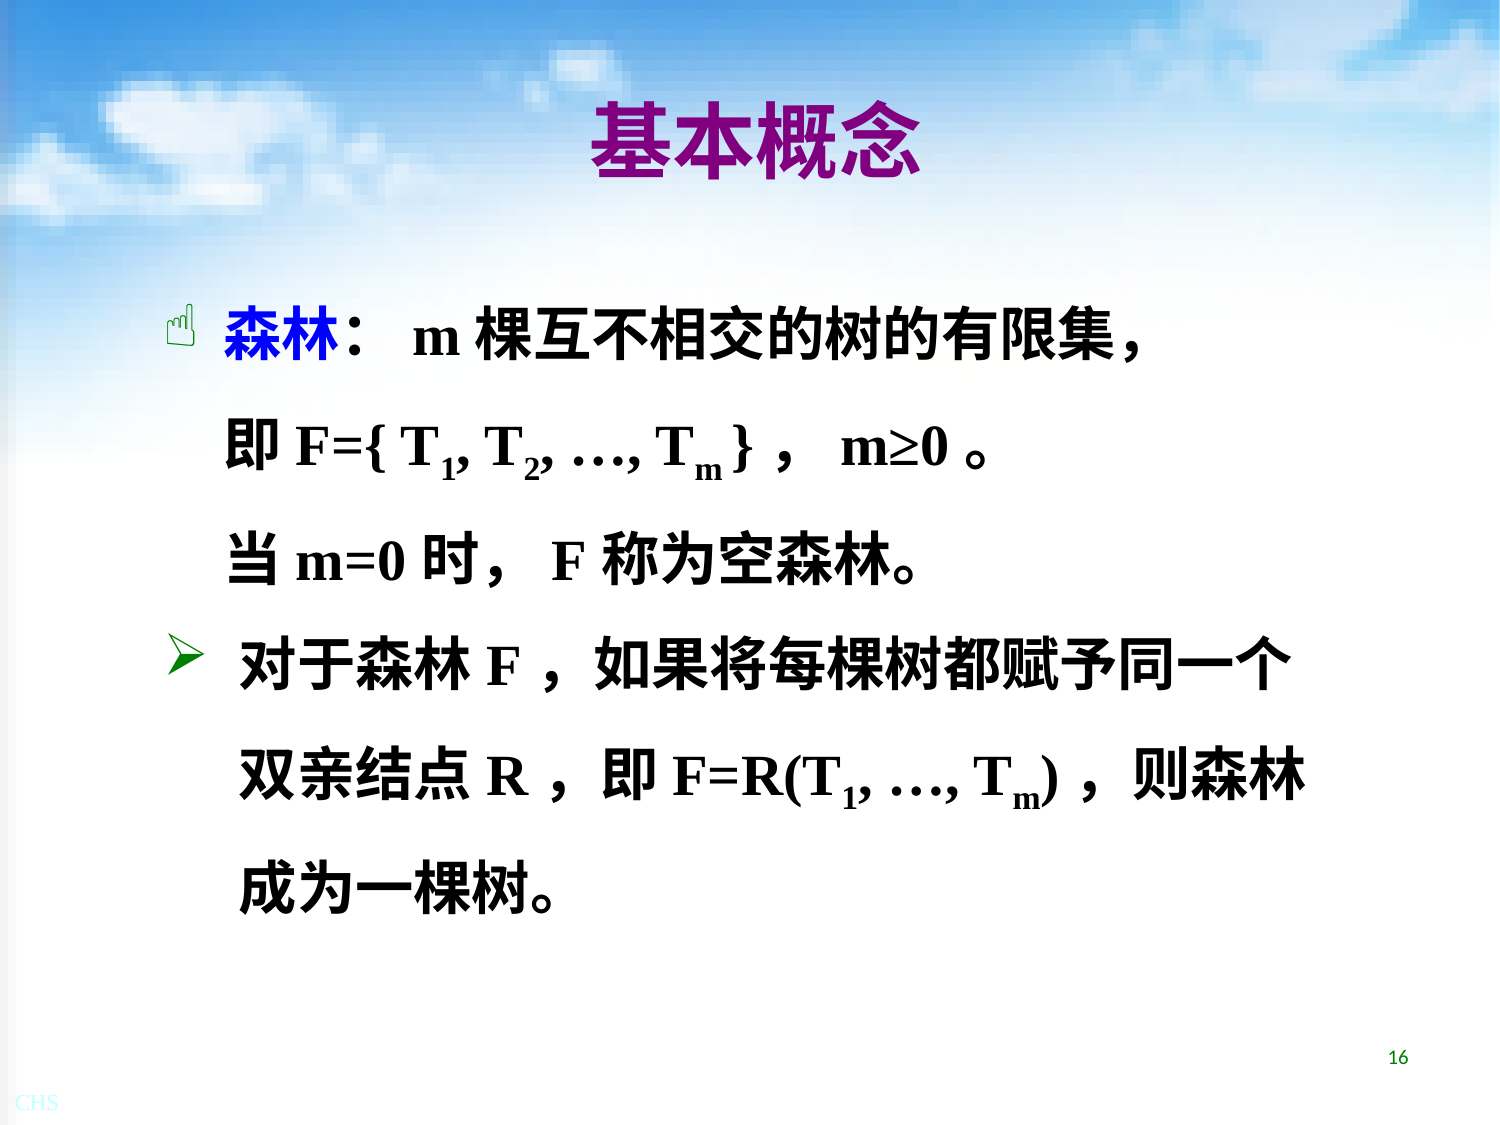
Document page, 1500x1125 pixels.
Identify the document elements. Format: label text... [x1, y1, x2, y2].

title 基本概念 [163, 44, 1348, 233]
picture [0, 0, 1500, 1125]
list 森林：m棵互不相交的树的有限集， 即F={ T1, T2, …, Tm }，m≥0。 当m=0时，F称为空森林。 对于森林F，如果将每棵树都赋予同一个双亲结点R，即F=R(T1, …, Tm)，则森林成为一棵树。 [163, 262, 1348, 1006]
slide_number 16 [1366, 1041, 1430, 1071]
